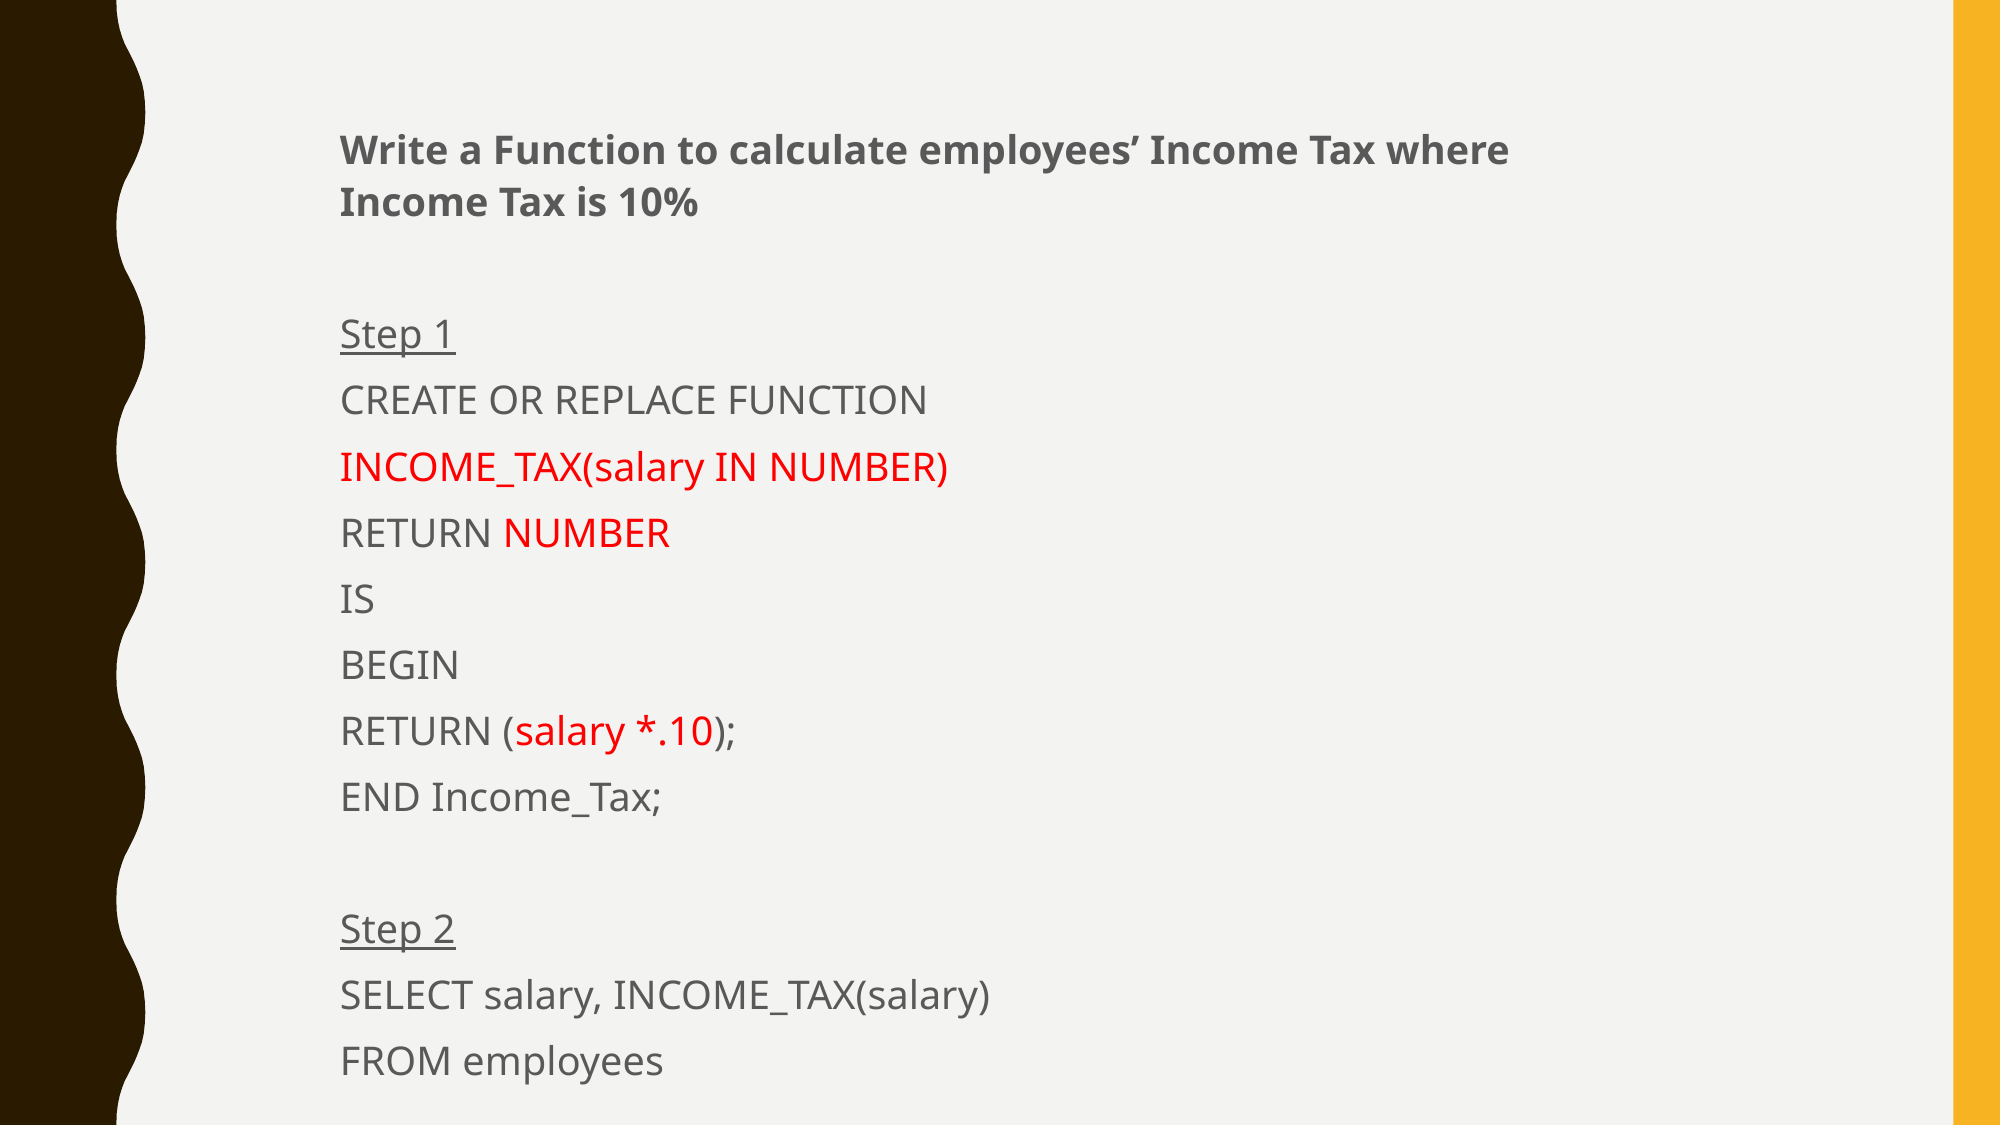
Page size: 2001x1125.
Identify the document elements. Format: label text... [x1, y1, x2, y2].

list Write a Function to calculate employees’ Income Tax where Income Tax is 10% Step 1 CREATE OR REPLACE FUNCTION INCOME_TAX(salary IN NUMBER) RETURN NUMBER IS BEGIN RETURN (salary *.10); END Income_Tax; Step 2 SELECT salary, INCOME_TAX(salary) FROM employees [324, 112, 1675, 1100]
